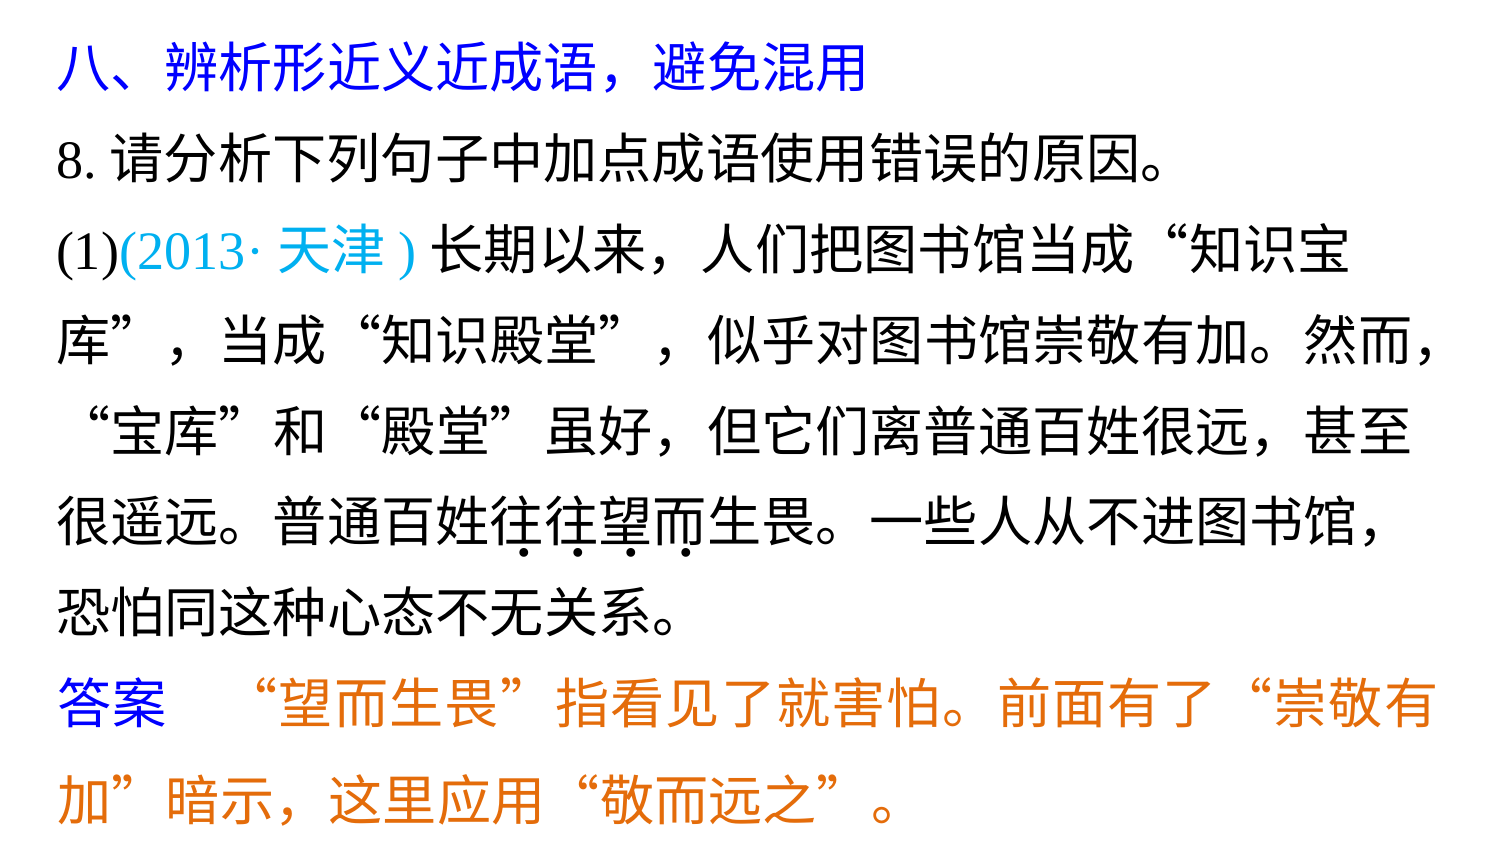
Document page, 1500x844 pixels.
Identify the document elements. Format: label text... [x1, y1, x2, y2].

text_box 八、辨析形近义近成语，避免混用 8.请分析下列句子中加点成语使用错误的原因。 (1)(2013·天津)长期以来，人们把图书馆当成“知识宝库”，当成“知识殿堂”，似乎对图书馆崇敬有加。然而，“宝库”和“殿堂”虽好，但它们离普通百姓很远，甚至很遥远。普通百姓往往望而生畏。一些人从不进图书馆，恐怕同这种心态不无关系。 [41, 0, 1466, 652]
text_box 答案 “望而生畏”指看见了就害怕。前面有了“崇敬有加”暗示，这里应用“敬而远之”。 [42, 629, 1454, 840]
text_box . . . . [502, 495, 708, 575]
